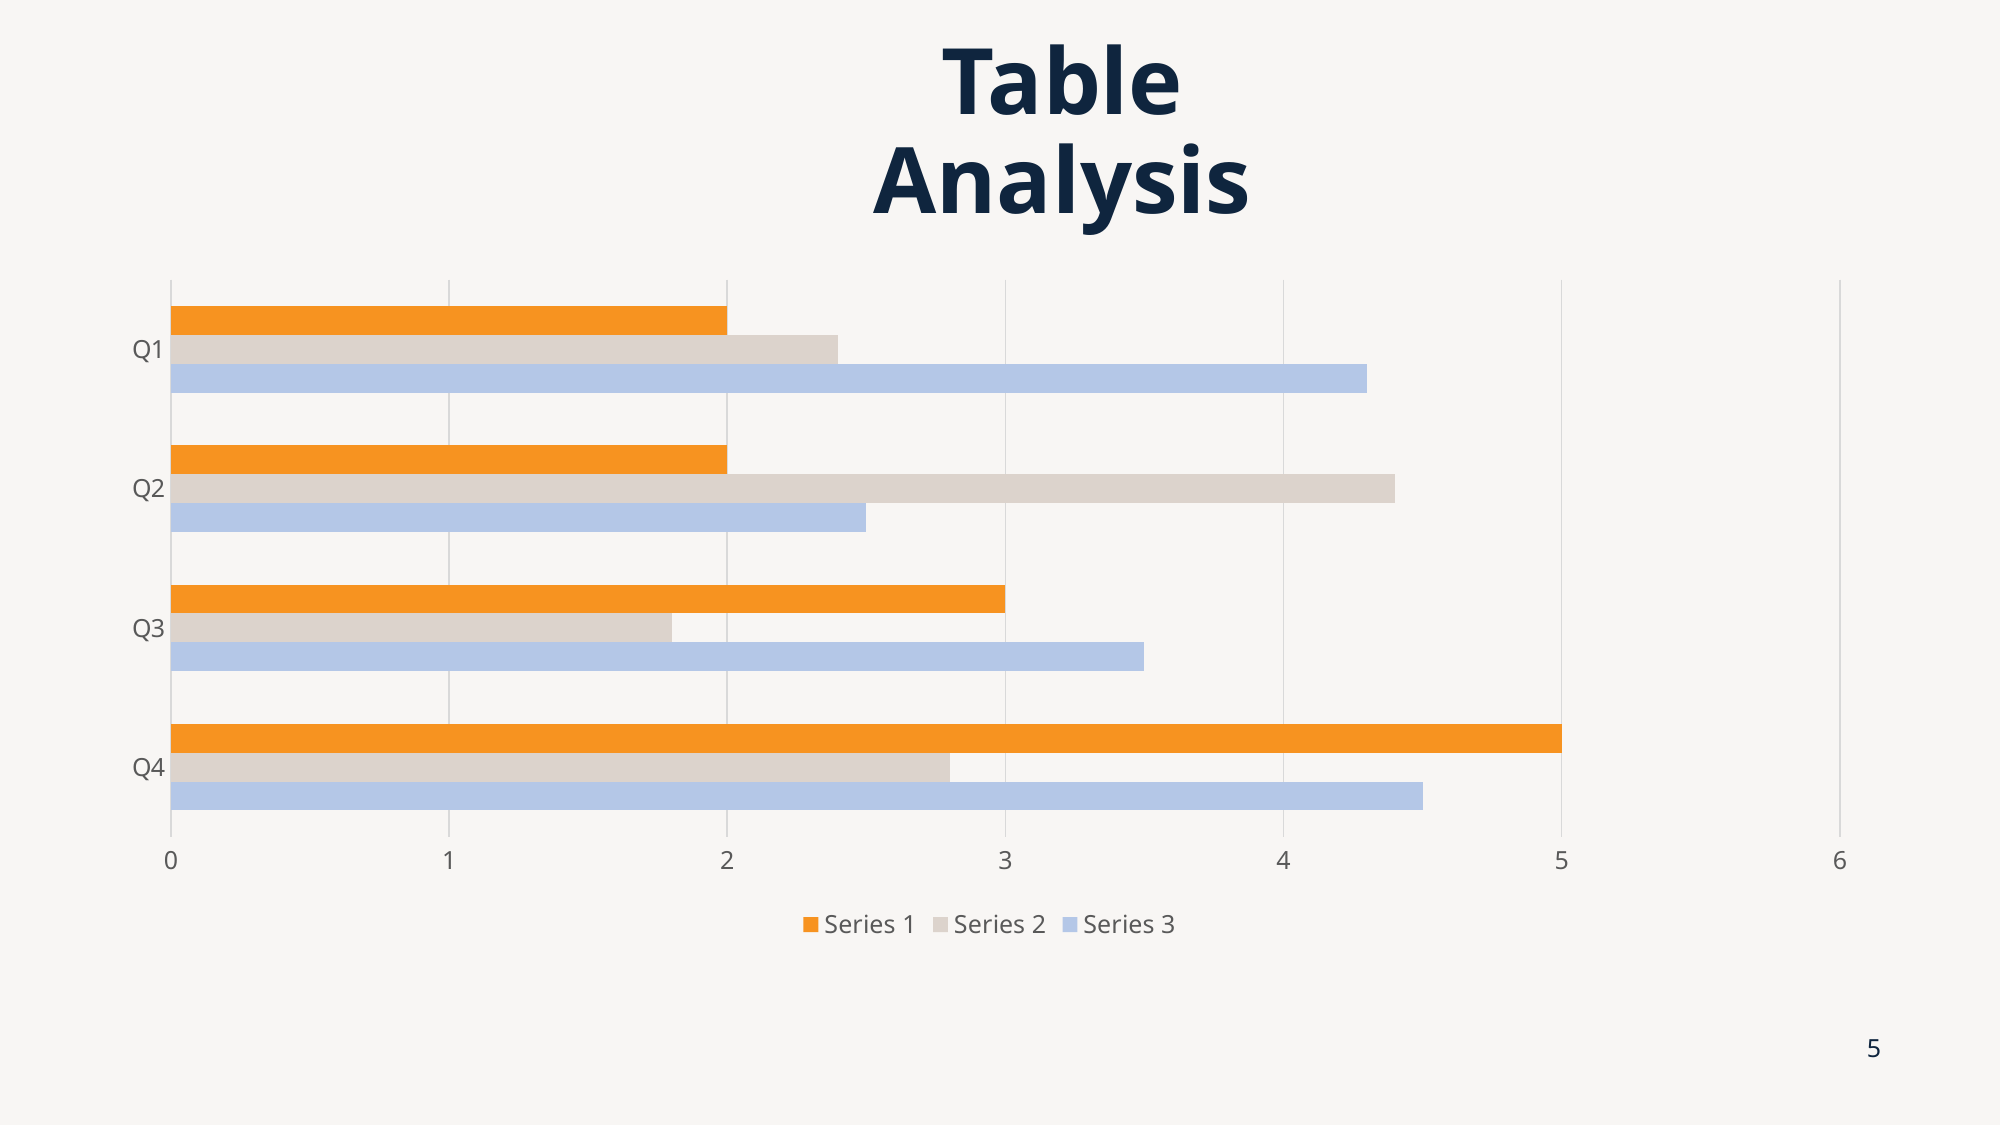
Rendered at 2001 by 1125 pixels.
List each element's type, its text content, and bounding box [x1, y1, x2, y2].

text_box 1 [1836, 1020, 1912, 1080]
text_box Table Analysis [773, 42, 1352, 226]
chart [96, 265, 1883, 949]
